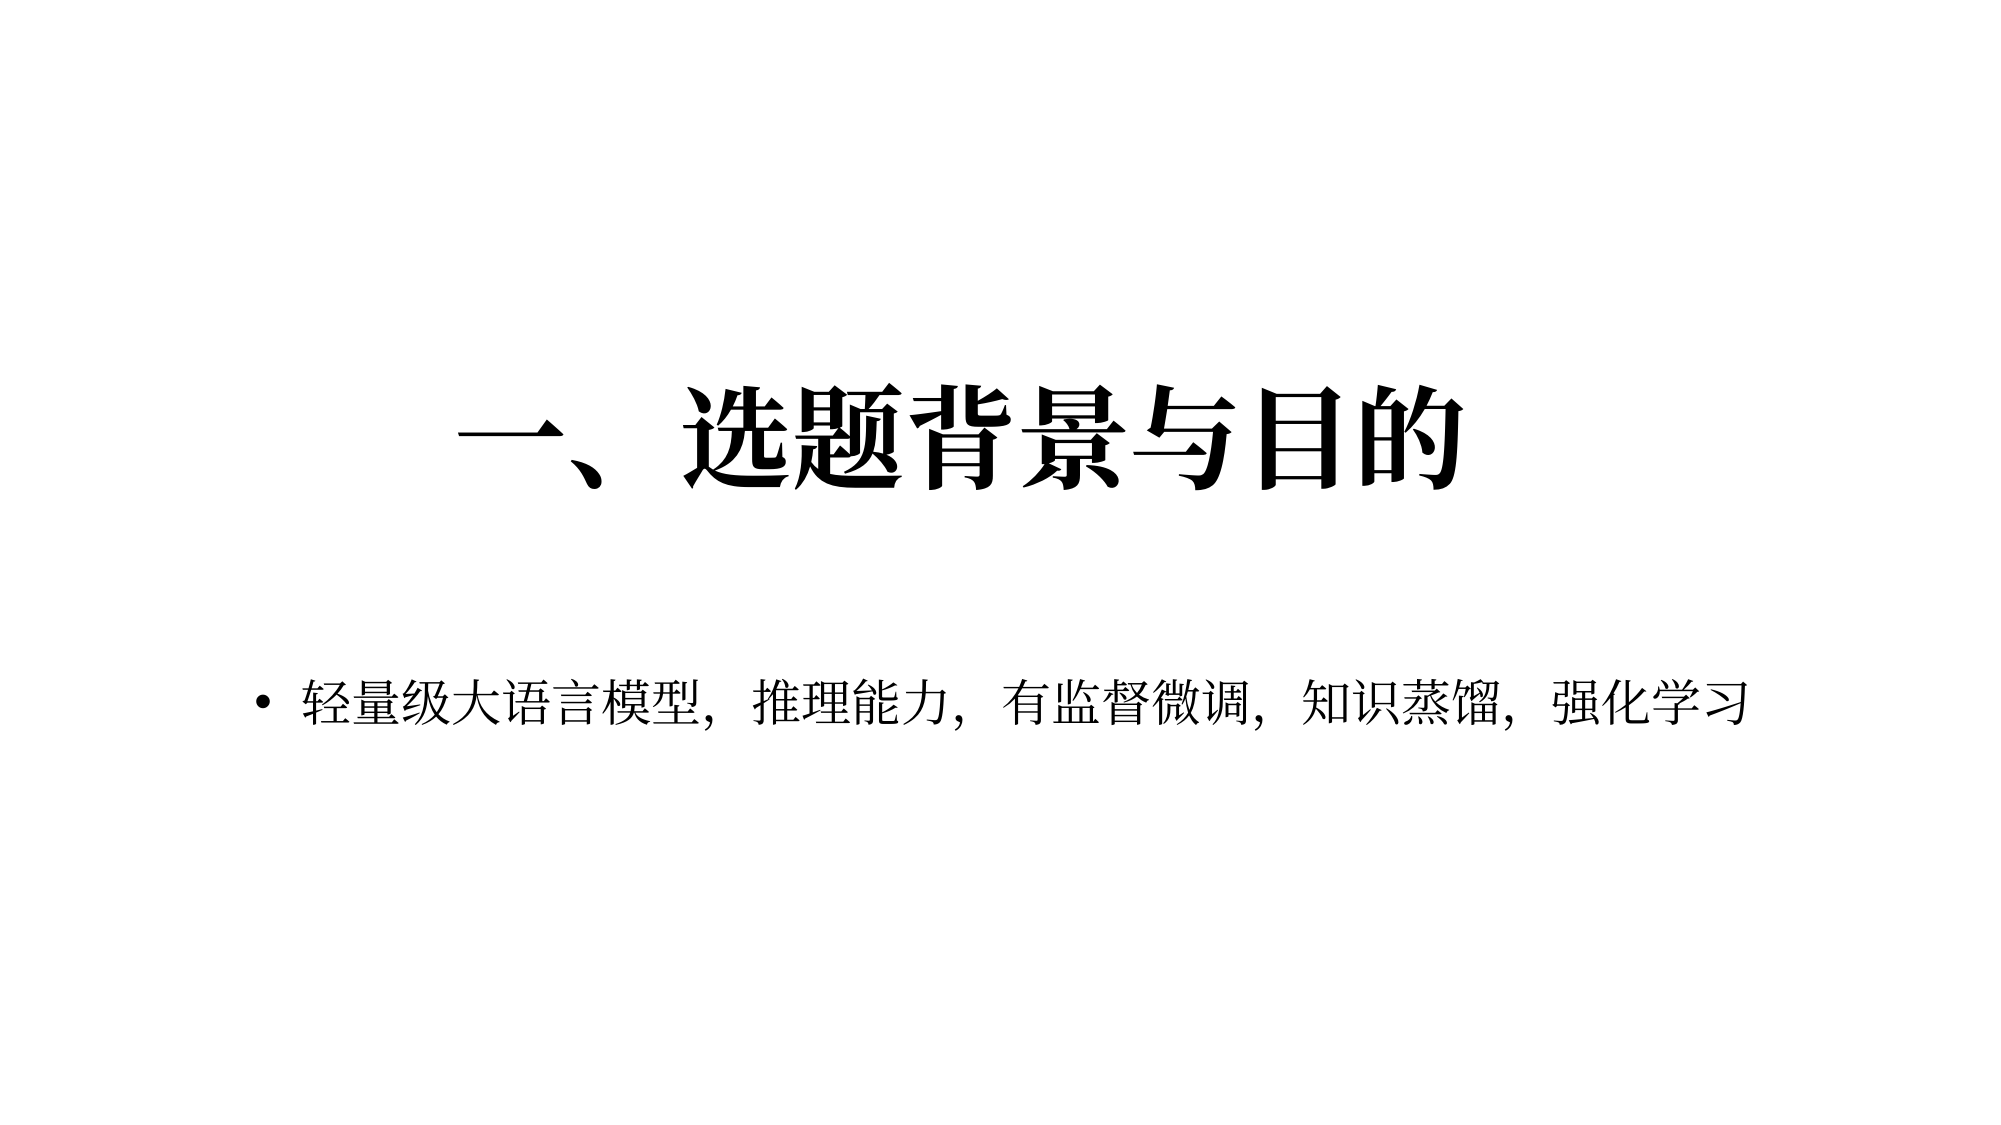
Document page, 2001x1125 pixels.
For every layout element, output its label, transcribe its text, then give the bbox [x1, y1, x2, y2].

title 一、选题背景与目的 [425, 325, 1497, 563]
text_box 轻量级大语言模型，推理能力，有监督微调，知识蒸馏，强化学习 [239, 663, 1815, 829]
